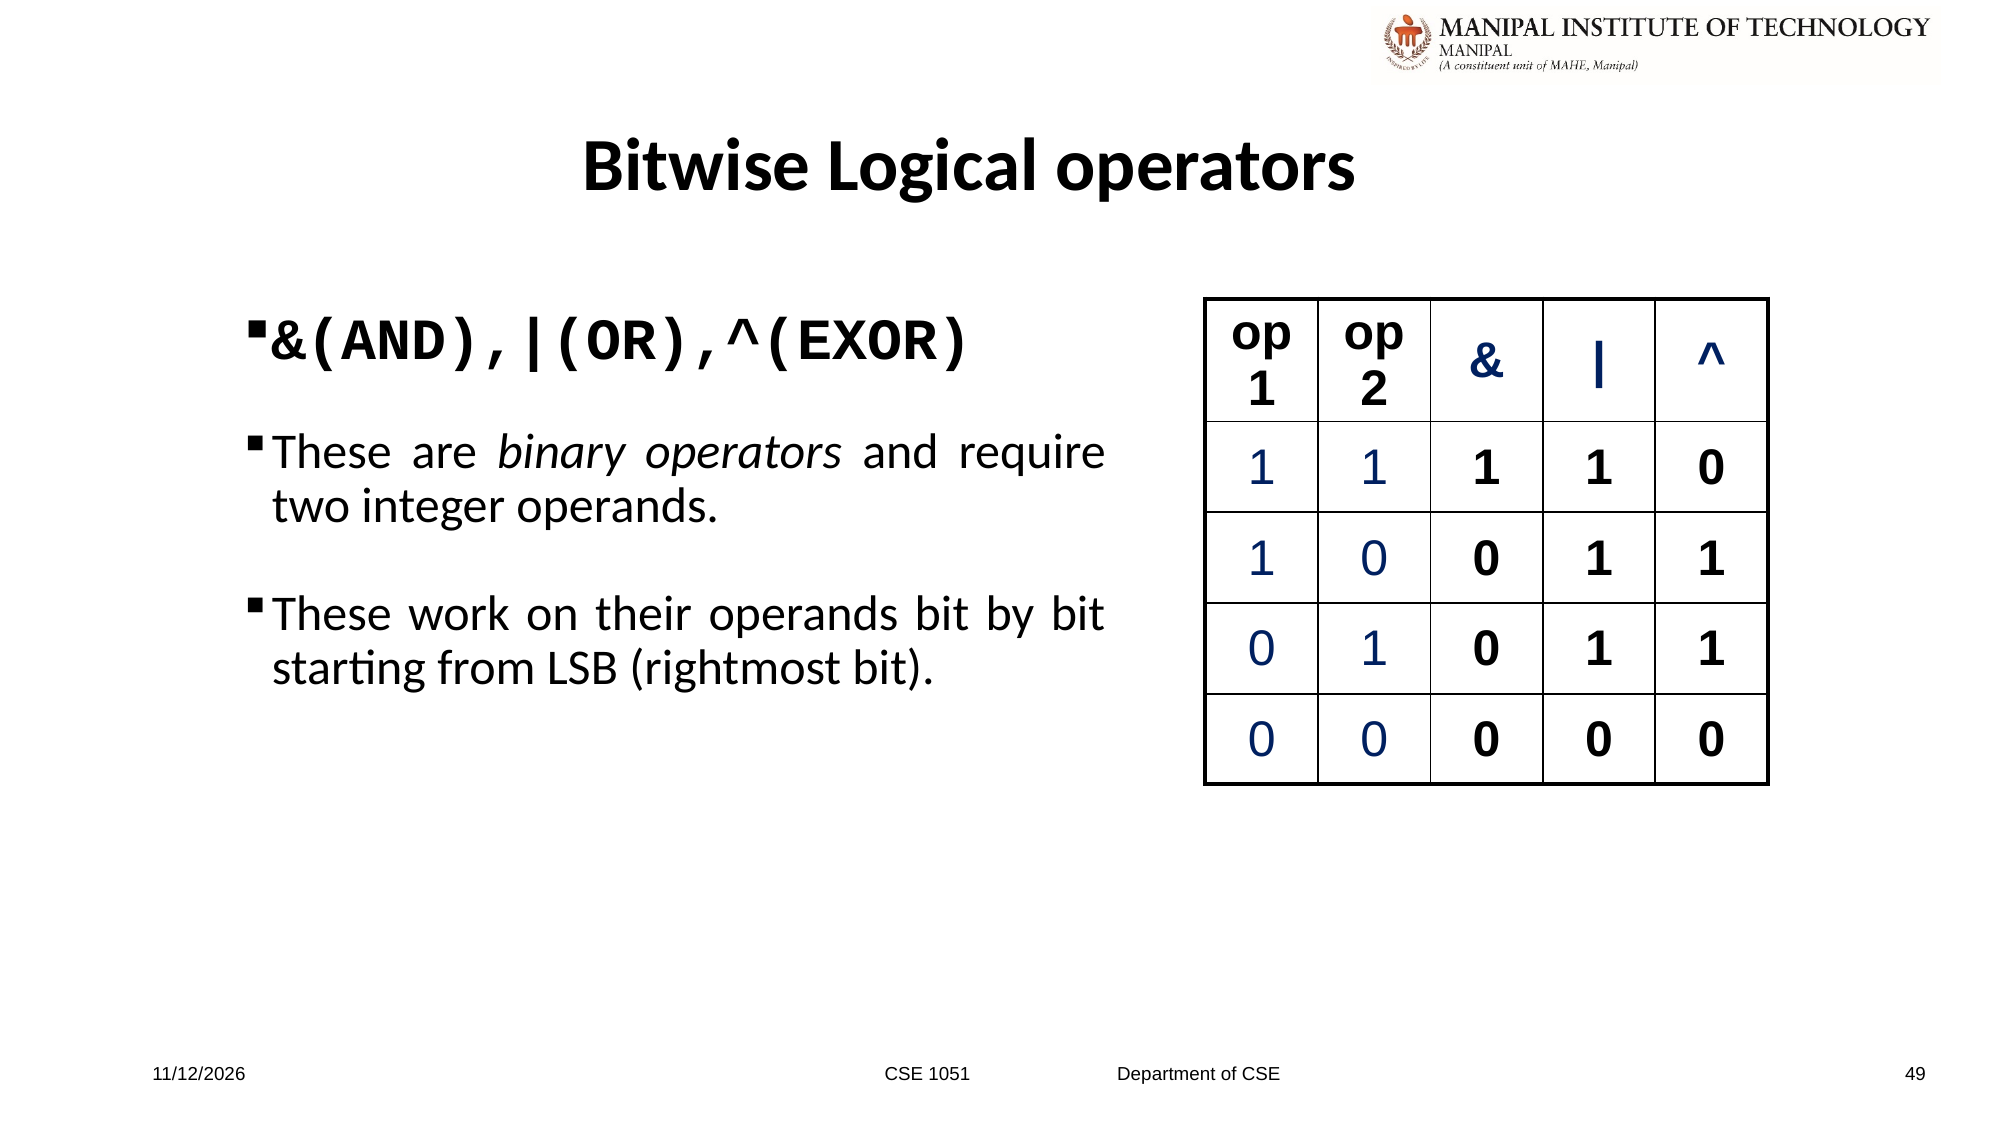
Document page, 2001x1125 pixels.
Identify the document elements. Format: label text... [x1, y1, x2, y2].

table_cell 1 [1319, 422, 1430, 511]
table_cell 1 [1431, 422, 1542, 511]
table_cell 1 [1656, 604, 1766, 693]
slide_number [137, 1042, 327, 1103]
table_cell 1 [1544, 604, 1654, 693]
table_cell 0 [1656, 422, 1766, 511]
table_header | [1544, 301, 1654, 421]
table_cell 1 [1207, 422, 1317, 511]
table_cell 1 [1544, 513, 1654, 602]
table_cell 0 [1319, 513, 1430, 602]
table_cell 0 [1431, 604, 1542, 693]
table_cell 1 [1656, 513, 1766, 602]
table_cell 0 [1319, 695, 1430, 782]
table_header op1 [1207, 301, 1317, 421]
table_header & [1431, 301, 1542, 421]
table_cell 0 [1431, 695, 1542, 782]
slide_number 49 [1862, 1042, 1941, 1103]
table_cell 0 [1207, 695, 1317, 782]
table_header ^ [1656, 301, 1766, 421]
picture [1371, 6, 1941, 85]
table_header op2 [1319, 301, 1430, 421]
table_cell 1 [1544, 422, 1654, 511]
table_cell 0 [1207, 604, 1317, 693]
table_cell 0 [1431, 513, 1542, 602]
table_cell 1 [1319, 604, 1430, 693]
footer CSE 1051 Department of CSE [362, 1042, 1803, 1103]
table_cell 1 [1207, 513, 1317, 602]
title Bitwise Logical operators [137, 124, 1803, 209]
list &(AND),|(OR),^(EXOR) These are binary operators and require two integer operands. These work on their operands bit by bit starting from LSB (rightmost bit). [228, 301, 1121, 911]
table_cell 0 [1544, 695, 1654, 782]
table_cell 0 [1656, 695, 1766, 782]
